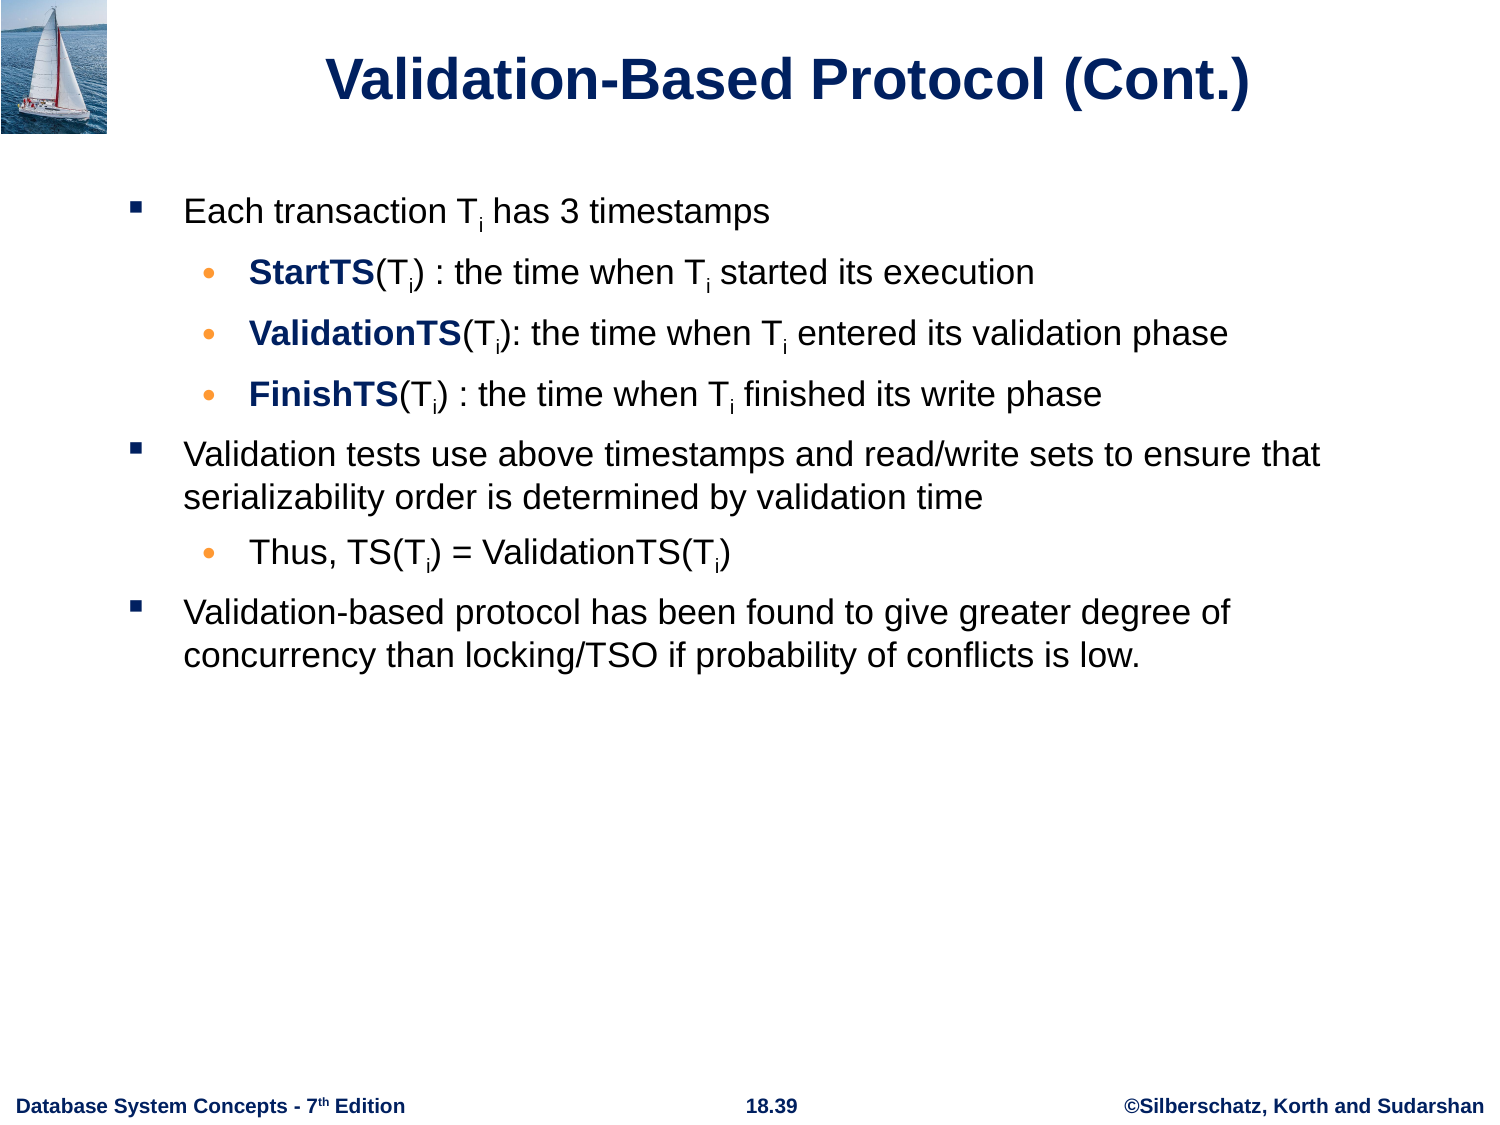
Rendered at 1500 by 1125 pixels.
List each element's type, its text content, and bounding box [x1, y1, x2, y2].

list Each transaction Ti has 3 timestamps StartTS(Ti) : the time when Ti started its execution ValidationTS(Ti): the time when Ti entered its validation phase FinishTS(Ti) : the time when Ti finished its write phase Validation tests use above timestamps and read/write sets to ensure that serializability order is determined by validation time Thus, TS(Ti) = ValidationTS(Ti) Validation-based protocol has been found to give greater degree of concurrency than locking/TSO if probability of conflicts is low. [112, 180, 1377, 1062]
title Validation-Based Protocol (Cont.) [125, 18, 1452, 120]
picture [1, 0, 107, 134]
